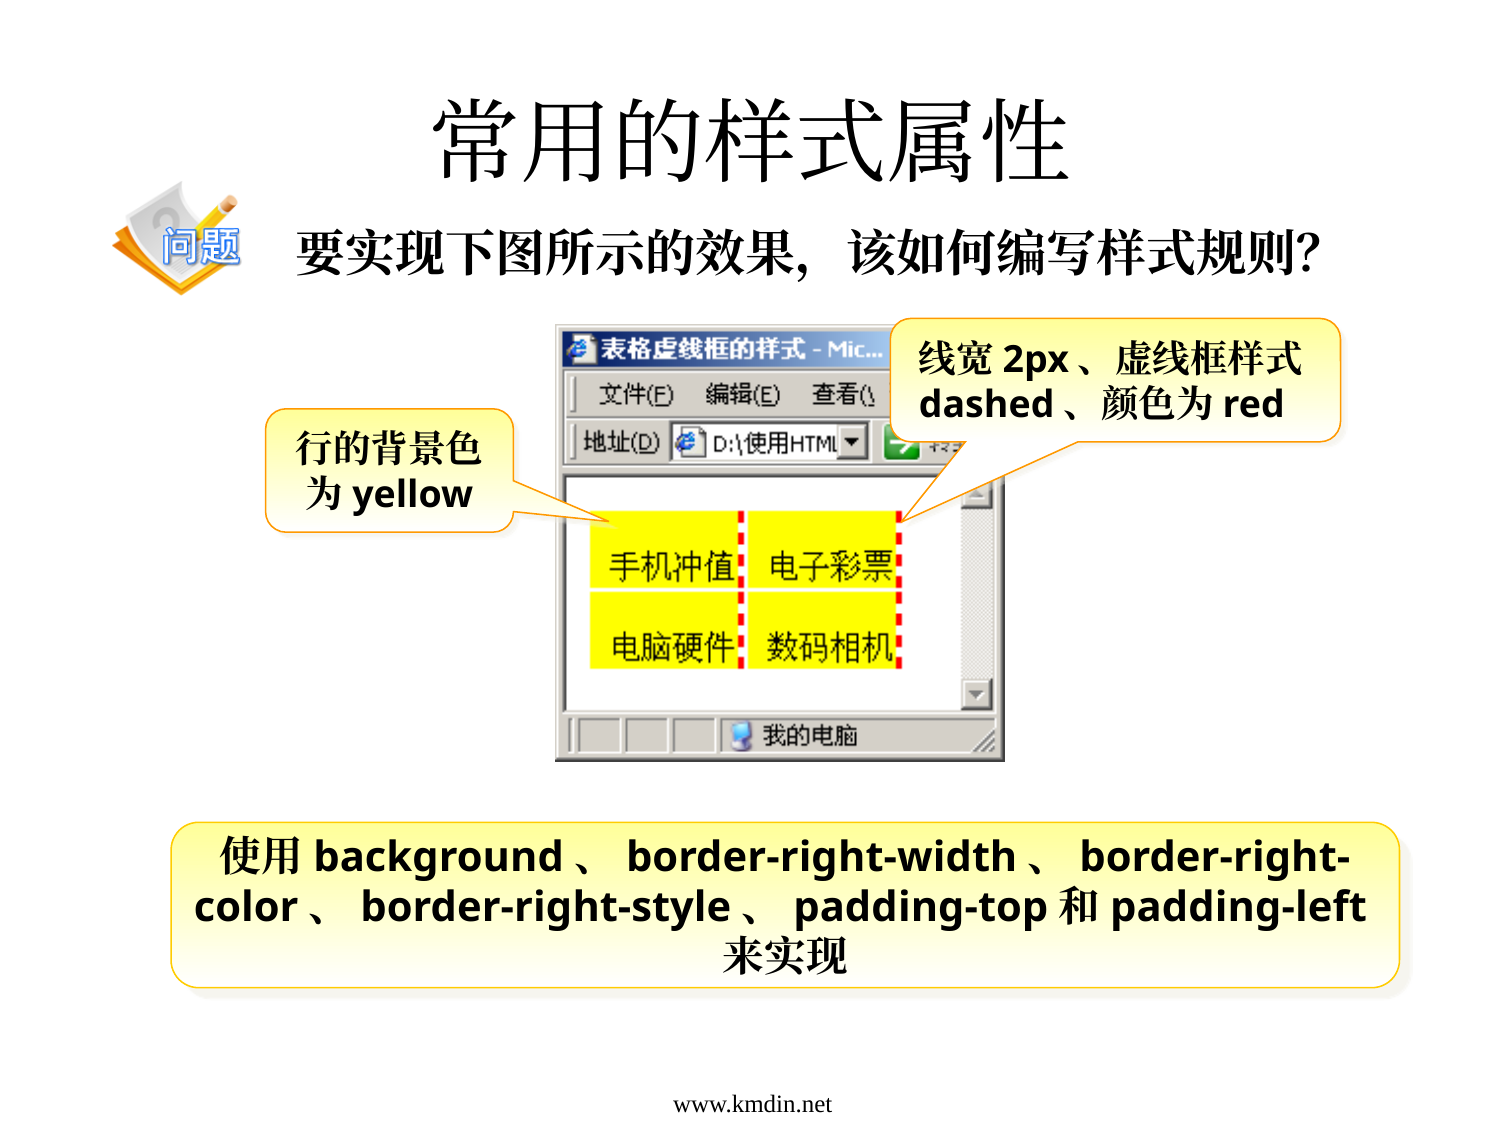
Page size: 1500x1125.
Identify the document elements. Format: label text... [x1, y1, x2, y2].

title 常用的样式属性 [75, 45, 1425, 233]
picture [555, 323, 1005, 762]
text_box 使用background、border-right-width、border-right-color、border-right-style、padding-top和padding-left来实现 [171, 822, 1400, 988]
text_box 要实现下图所示的效果，该如何编写样式规则？ [206, 214, 1436, 976]
picture [111, 160, 290, 322]
text_box 线宽2px、虚线框样式dashed、颜色为red [899, 318, 1341, 473]
text_box 行的背景色为yellow [265, 408, 550, 533]
